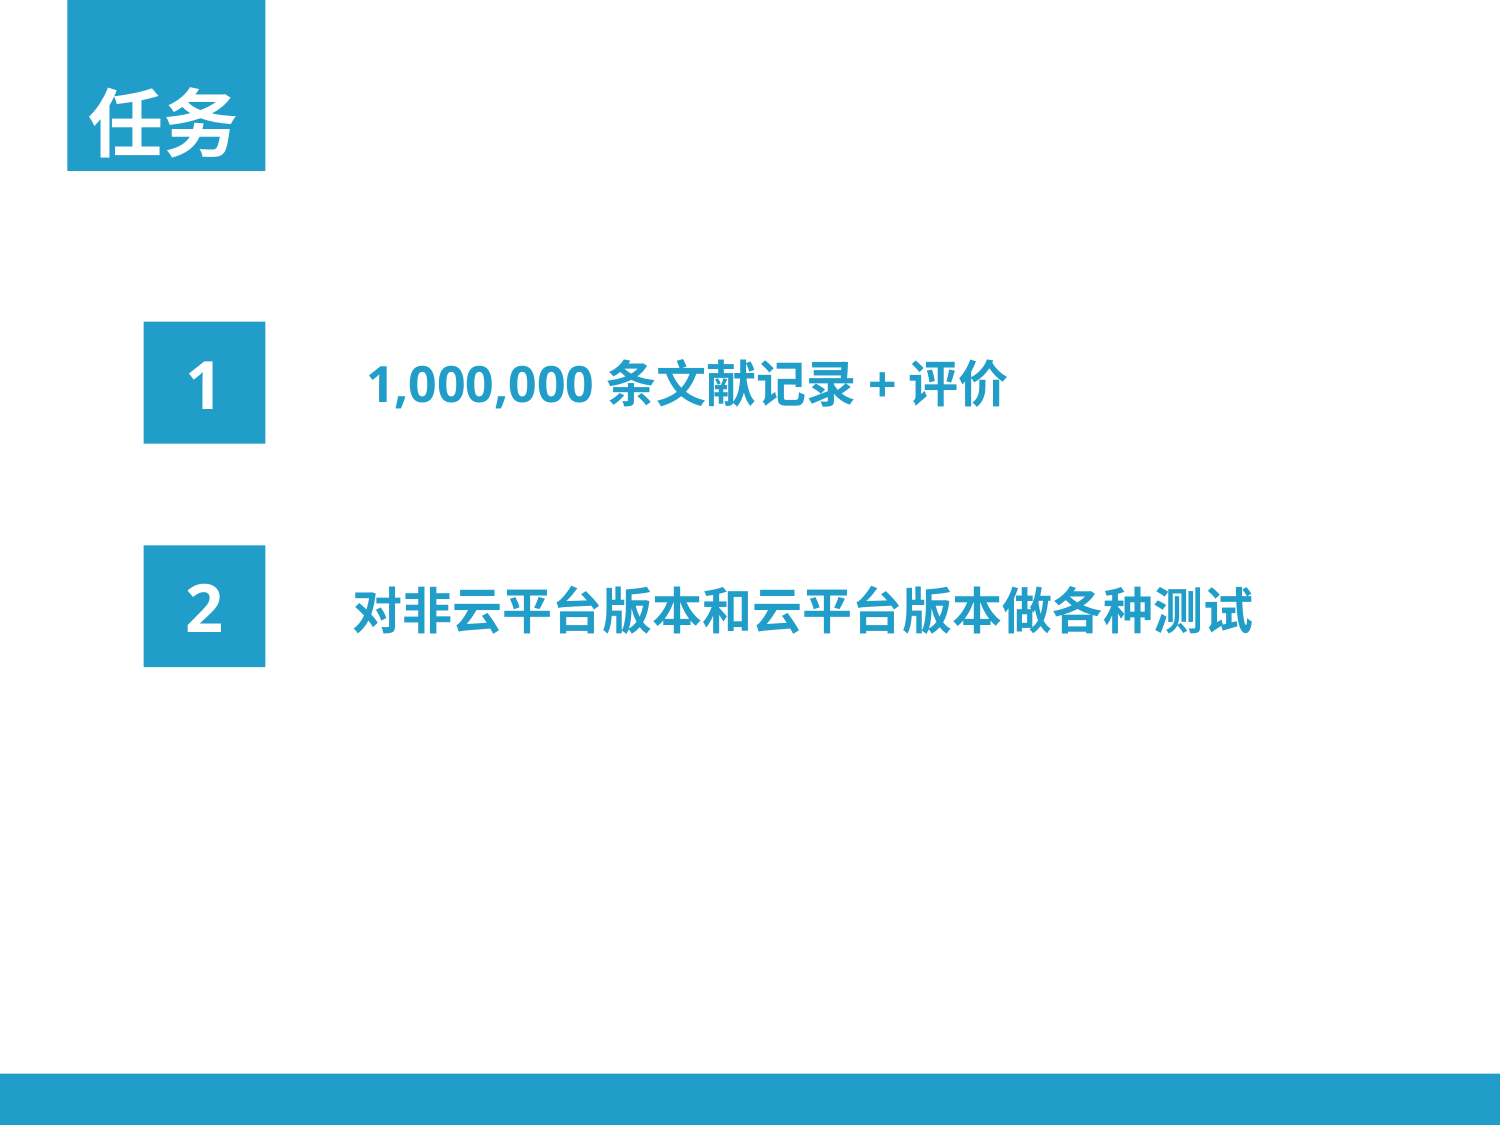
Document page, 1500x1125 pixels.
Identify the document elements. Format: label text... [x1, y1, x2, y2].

text_box [0, 1071, 1500, 1125]
text_box 任务 [74, 69, 254, 174]
text_box 2 [142, 543, 268, 669]
text_box [65, 0, 268, 173]
text_box 对非云平台版本和云平台版本做各种测试 [337, 572, 1384, 648]
text_box 1,000,000条文献记录+评价 [351, 344, 1330, 420]
text_box 1 [142, 320, 268, 446]
